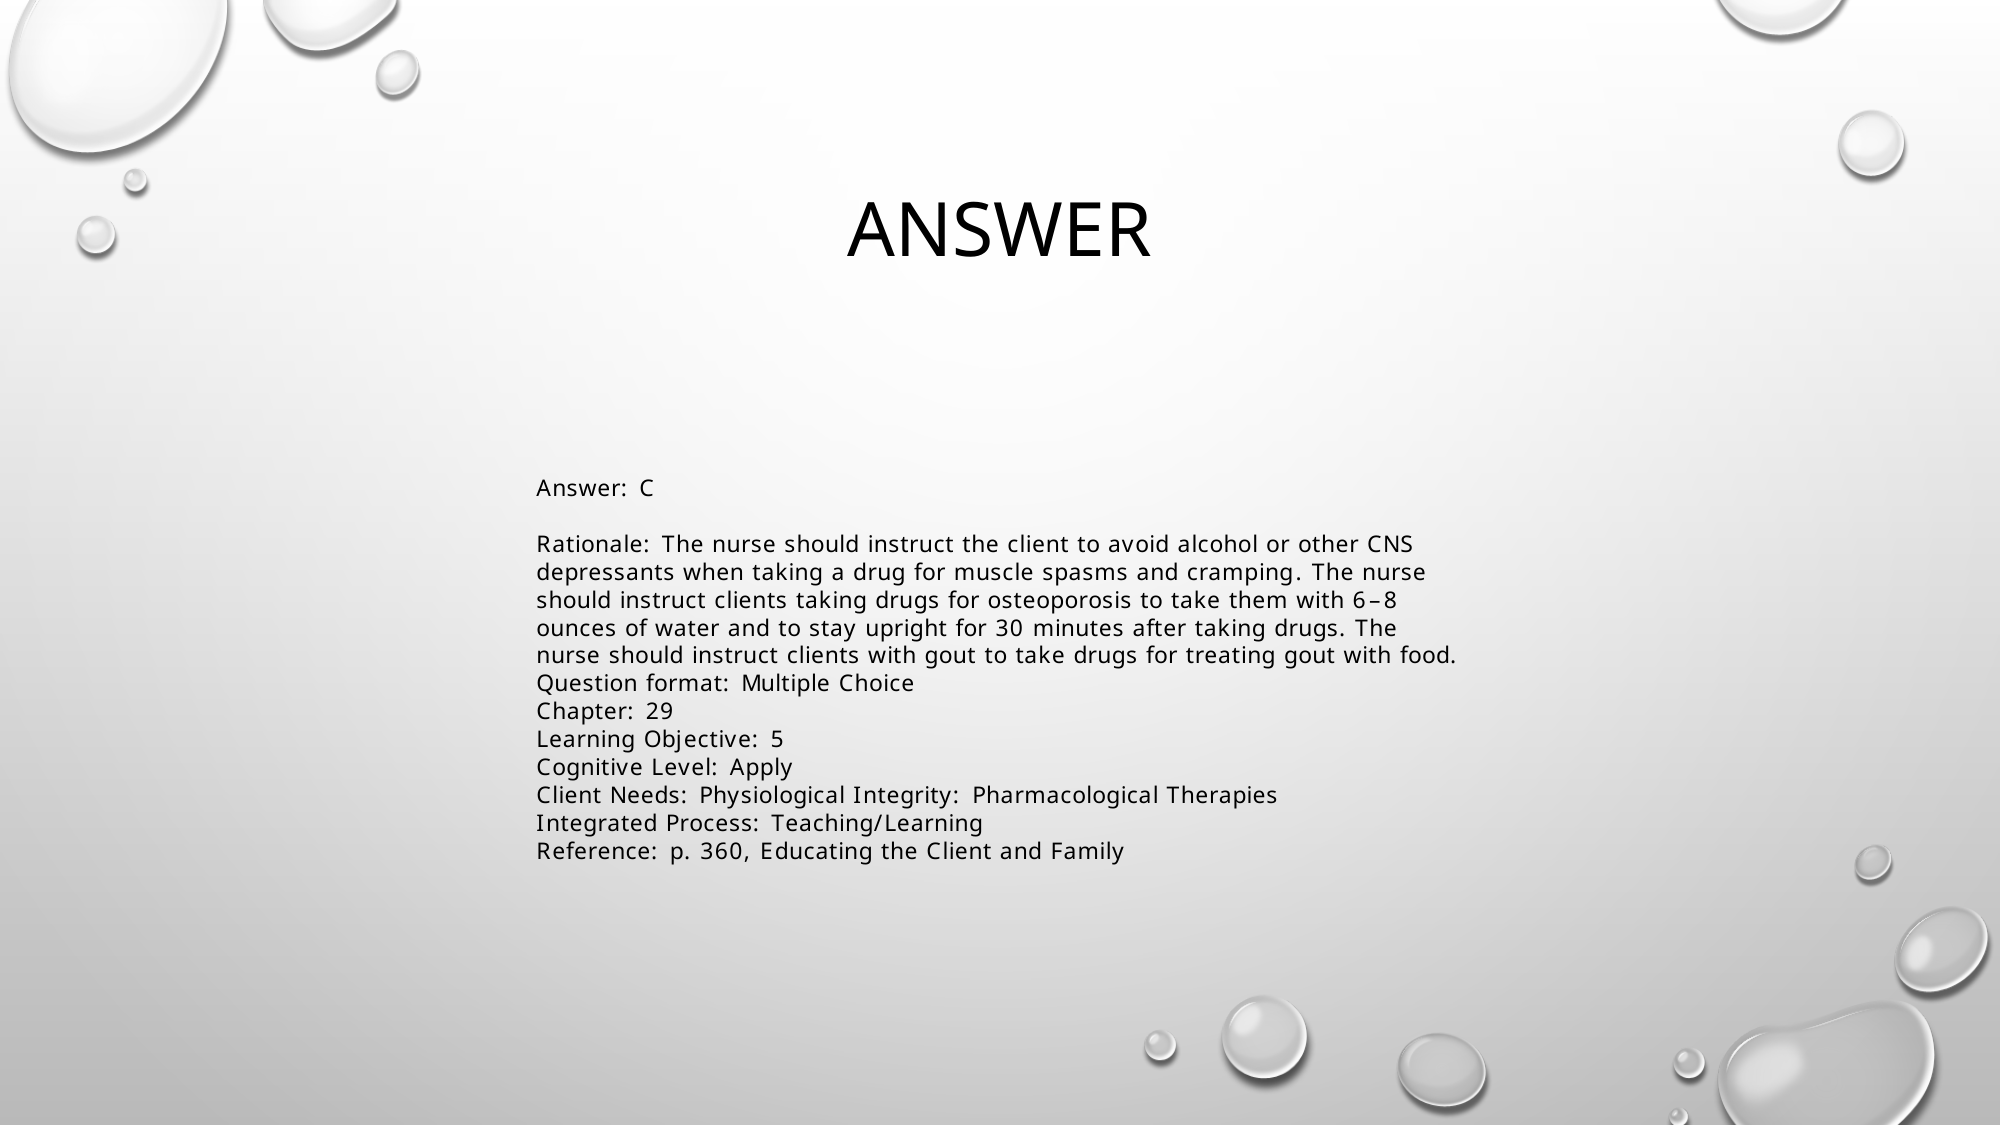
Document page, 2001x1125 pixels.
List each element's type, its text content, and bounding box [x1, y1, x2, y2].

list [536, 473, 1464, 865]
picture [0, 0, 2000, 1125]
title Answer [149, 101, 1851, 364]
